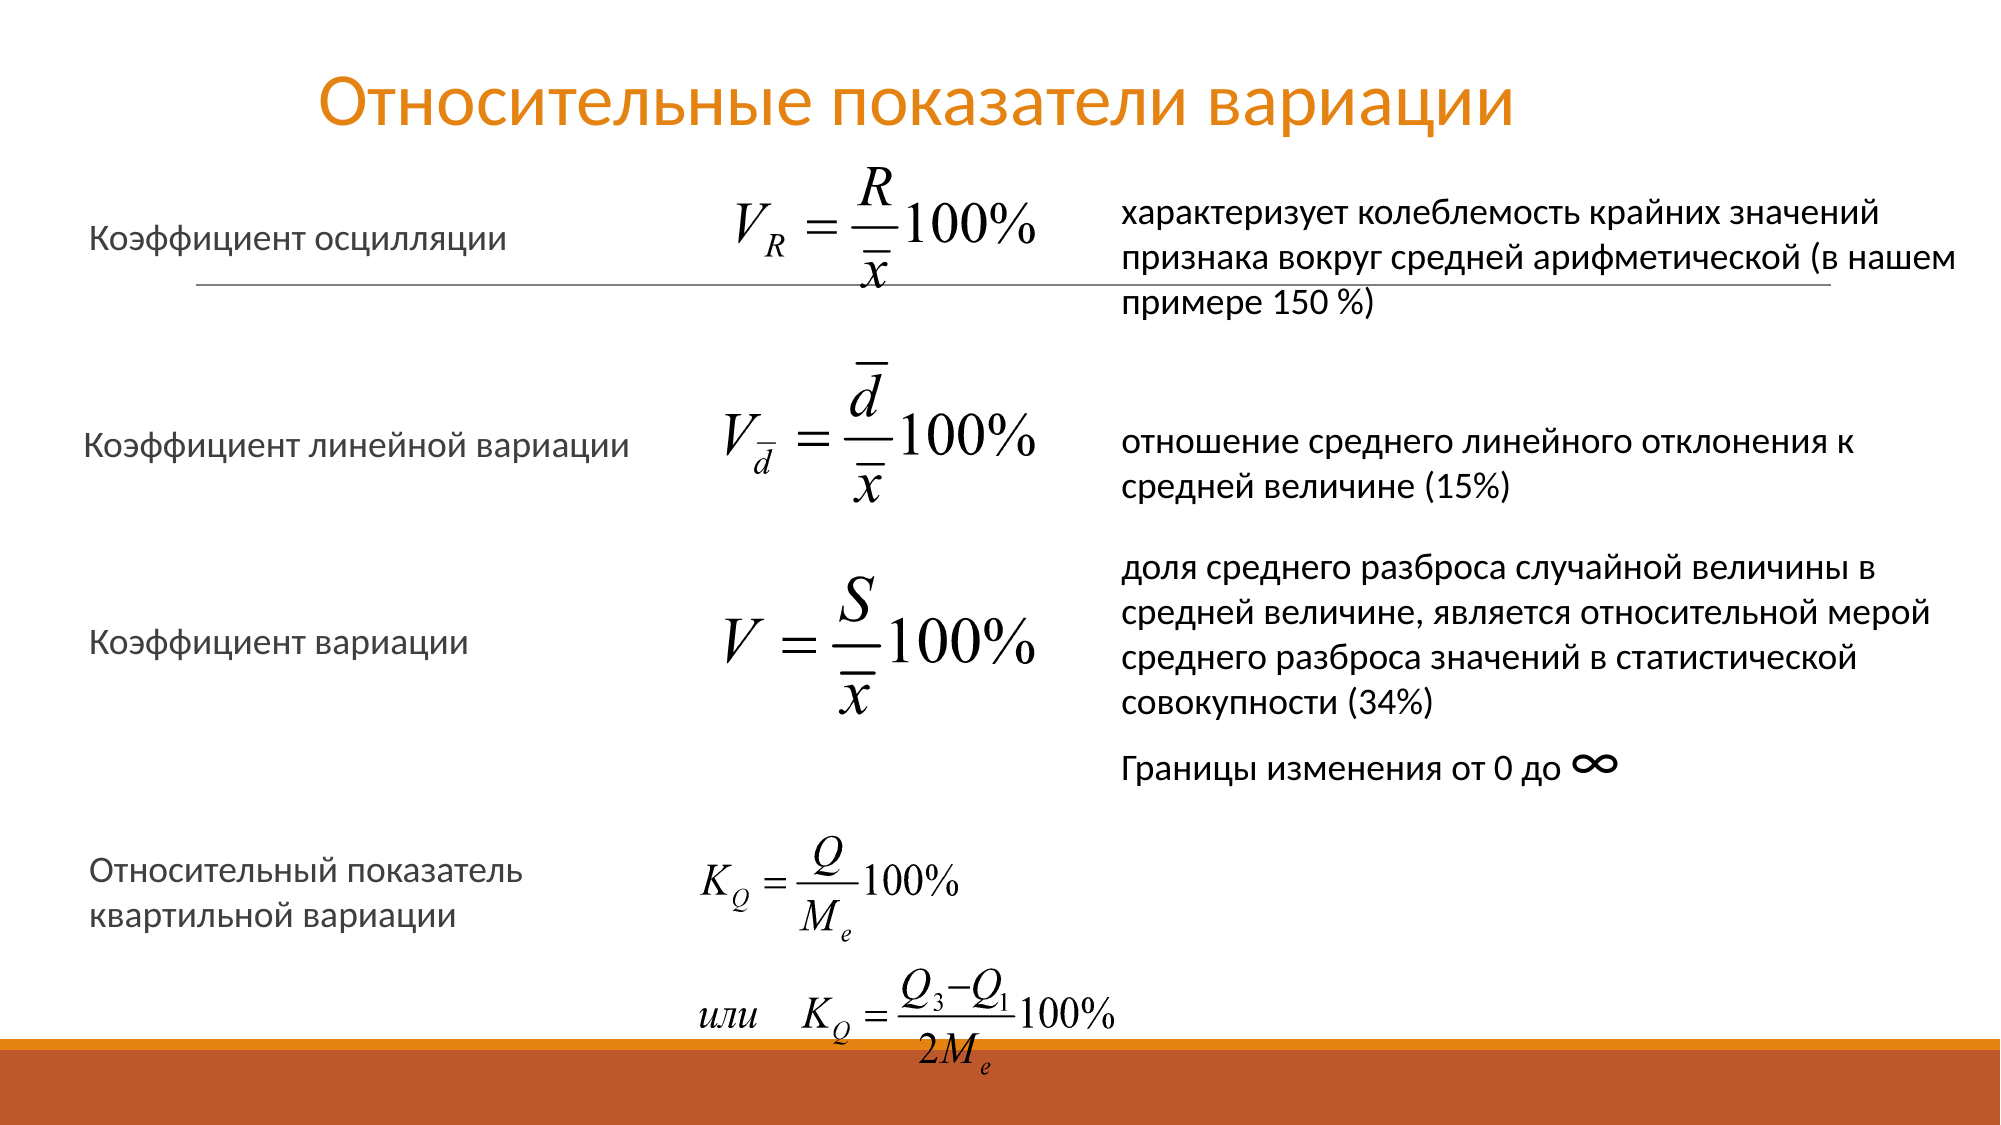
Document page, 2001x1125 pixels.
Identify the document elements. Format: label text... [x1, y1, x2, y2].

text_box [62, 909, 571, 1088]
text_box Относительный показатель квартильной вариации [74, 801, 582, 980]
text_box отношение среднего линейного отклонения к средней величине (15%) [1106, 408, 1954, 514]
picture [726, 149, 1046, 301]
picture [713, 558, 1046, 728]
picture [714, 348, 1046, 515]
text_box Относительные показатели вариации [303, 54, 1698, 138]
text_box характеризует колеблемость крайних значений признака вокруг средней арифметической (в нашем примере 150 %) [1106, 179, 2000, 330]
picture [692, 821, 1124, 1085]
text_box Коэффициент линейной вариации [68, 353, 766, 531]
text_box доля среднего разброса случайной величины в средней величине, является относительной мерой среднего разброса значений в статистической совокупности (34%) Границы изменения от 0 до ∞ [1106, 534, 1972, 800]
text_box Коэффициент вариации [74, 551, 582, 729]
title Коэффициент осцилляции [74, 208, 618, 266]
